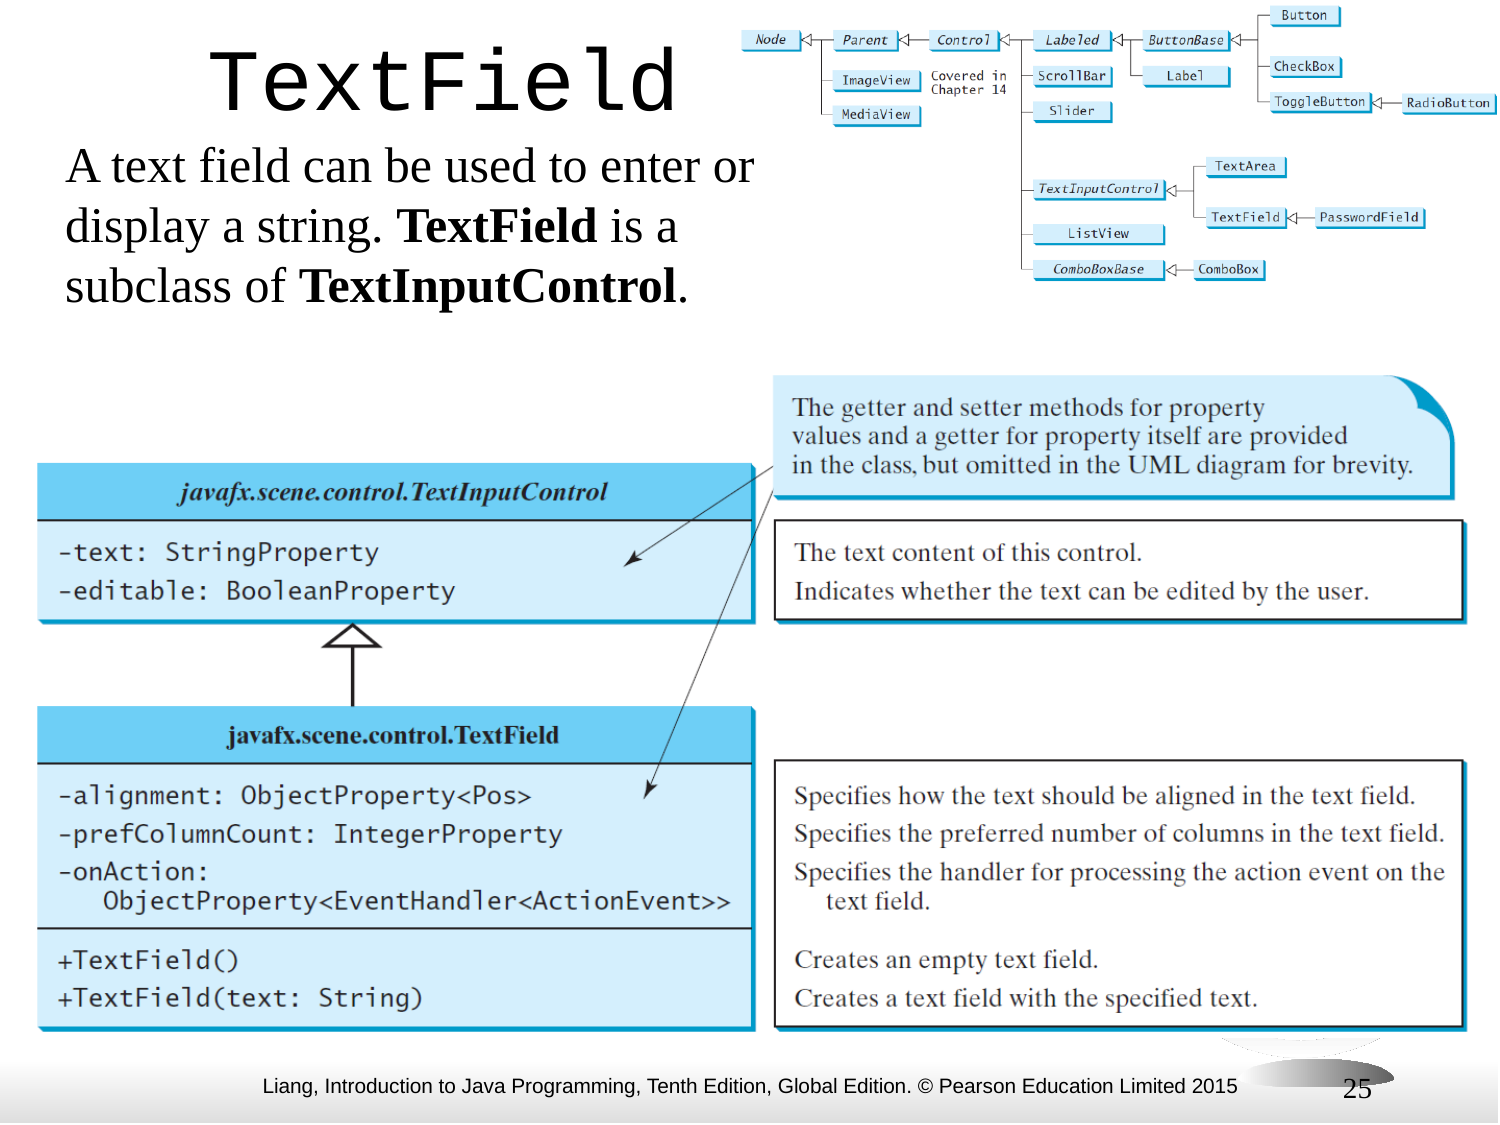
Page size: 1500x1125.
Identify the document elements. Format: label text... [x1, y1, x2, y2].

slide_number 25 [1074, 1049, 1388, 1125]
picture [29, 369, 1475, 1038]
picture [737, 0, 1500, 282]
list A text field can be used to enter or display a string. TextField is a subclass of TextInputControl. [50, 125, 863, 325]
title TextField [112, 37, 737, 113]
